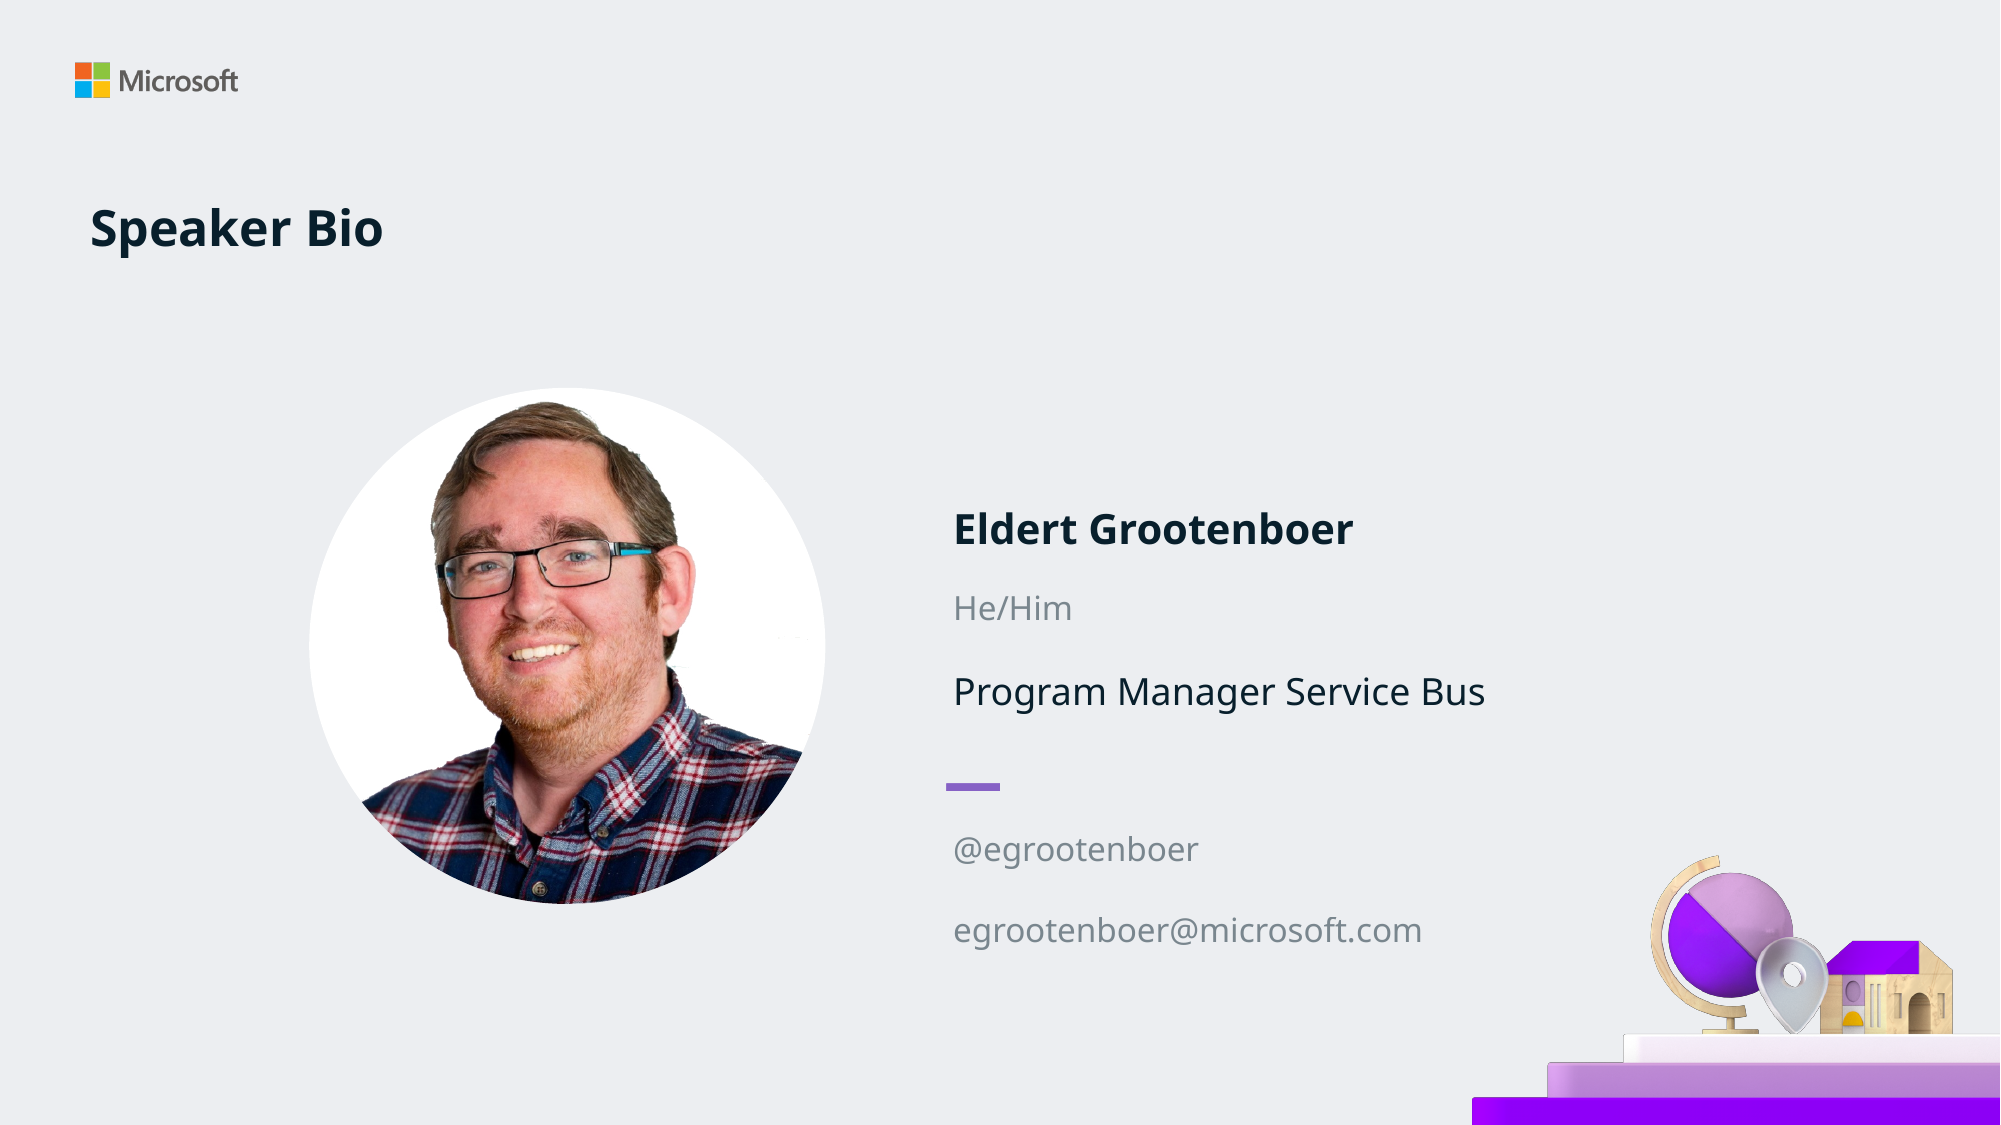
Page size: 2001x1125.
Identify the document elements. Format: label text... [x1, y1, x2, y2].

title Speaker Bio [75, 184, 1925, 278]
picture [0, 0, 2000, 1125]
list Eldert Grootenboer [938, 470, 1592, 559]
list He/Him [938, 559, 1592, 631]
list Program Manager Service Bus [938, 638, 1592, 709]
list @egrootenboer egrootenboer@microsoft.com [938, 801, 1592, 872]
